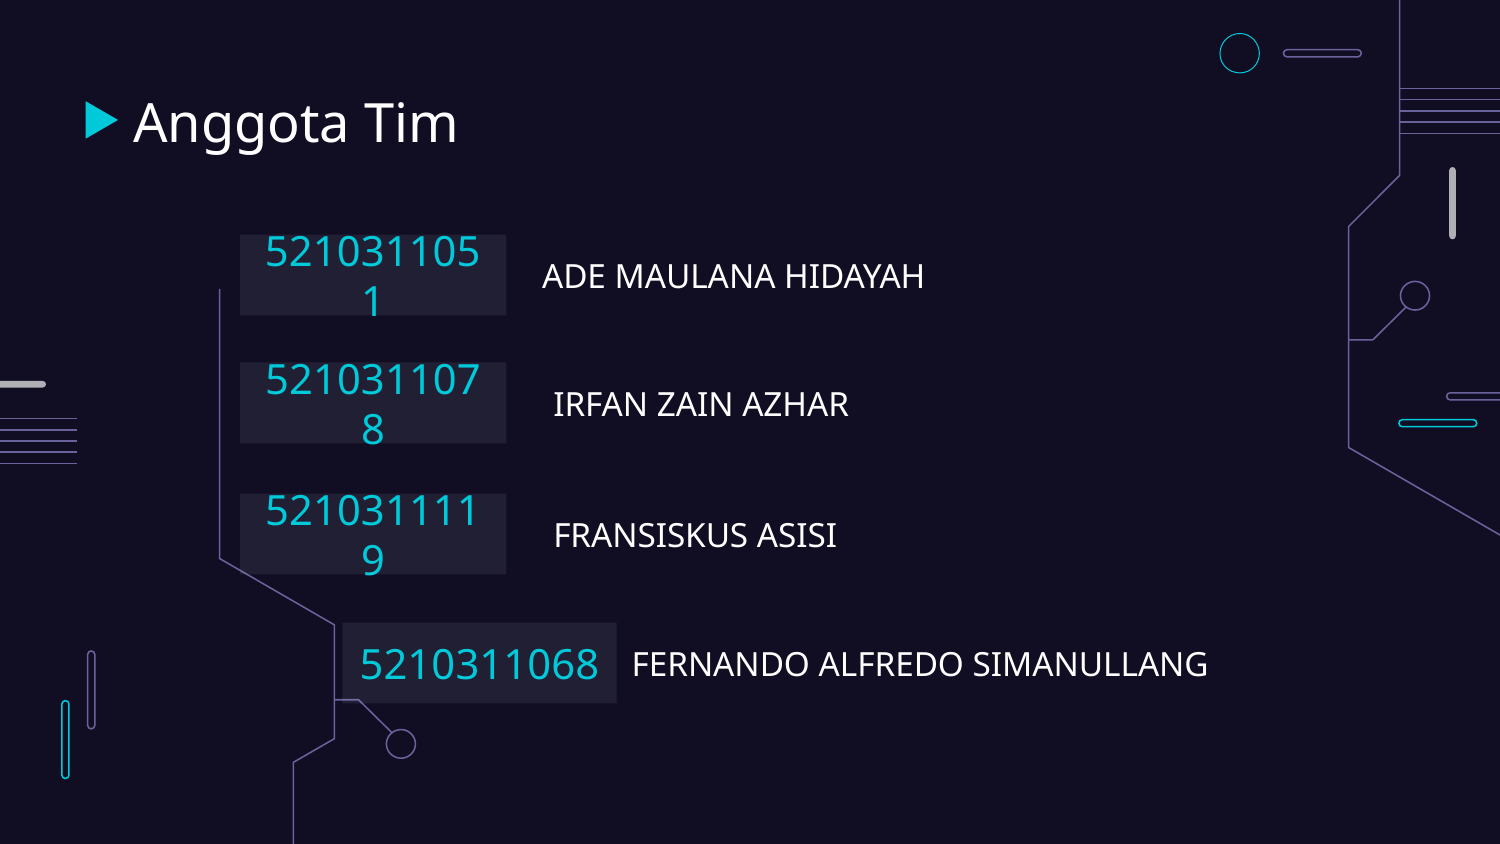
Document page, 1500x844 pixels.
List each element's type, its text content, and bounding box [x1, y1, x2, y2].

subtitle ADE MAULANA HIDAYAH [527, 235, 973, 316]
text_box 5210311068 [420, 622, 617, 704]
text_box 5210311078 [420, 362, 507, 444]
text_box 5210311119 [420, 493, 507, 575]
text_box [219, 288, 416, 844]
title Anggota Tim [118, 72, 1382, 167]
subtitle FRANSISKUS ASISI [538, 494, 985, 575]
subtitle FERNANDO ALFREDO SIMANULLANG [617, 623, 1313, 704]
title 5210311051 [239, 234, 507, 316]
subtitle IRFAN ZAIN AZHAR [538, 363, 985, 444]
